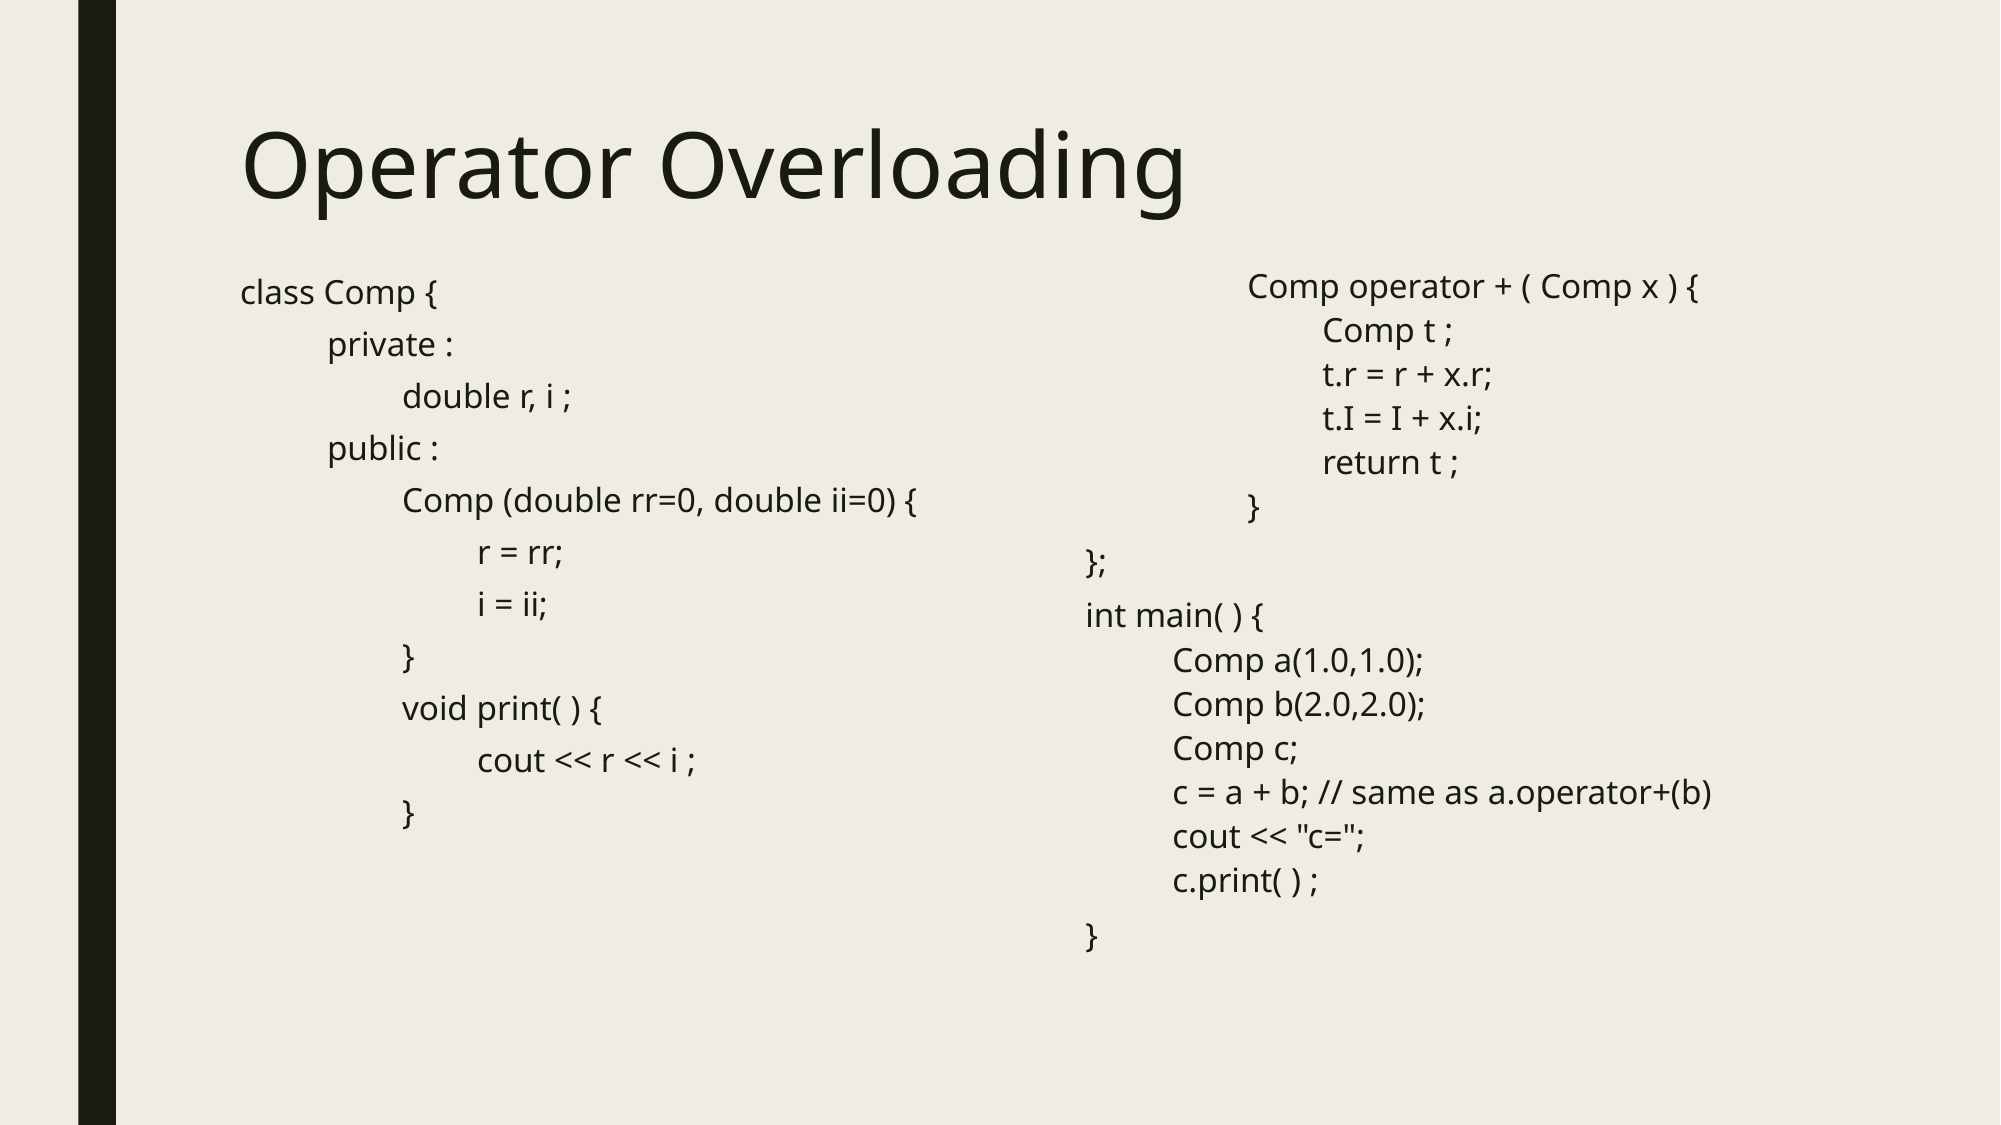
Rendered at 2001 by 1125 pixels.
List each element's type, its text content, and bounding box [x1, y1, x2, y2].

list class Comp { private : double r, i ; public : Comp (double rr=0, double ii=0) { r = rr; i = ii; } void print( ) { cout << r << i ; } [225, 267, 955, 963]
list Comp operator + ( Comp x ) { Comp t ; t.r = r + x.r; t.I = I + x.i; return t ; } }; int main( ) { Comp a(1.0,1.0); Comp b(2.0,2.0); Comp c; c = a + b; // same as a.operator+(b) cout << "c="; c.print( ) ; } [1070, 267, 1801, 963]
title Operator Overloading [225, 112, 1800, 244]
